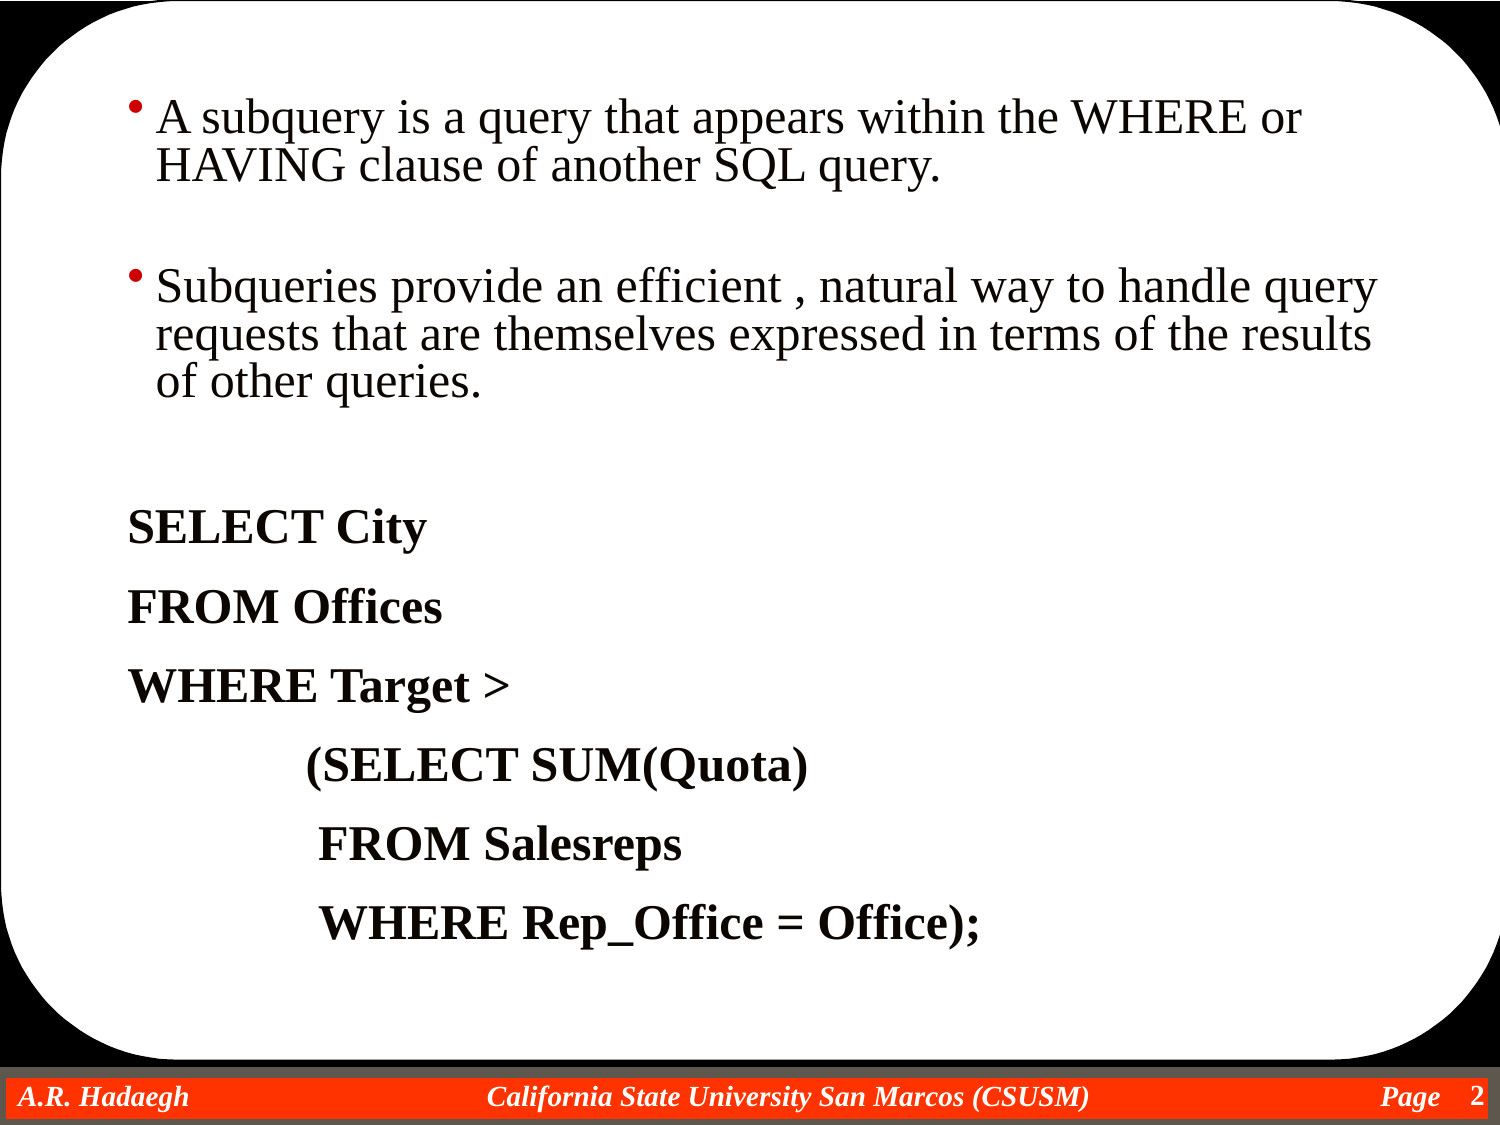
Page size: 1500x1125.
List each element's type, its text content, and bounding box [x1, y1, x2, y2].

slide_number 2 [1387, 1068, 1500, 1125]
text_box A subquery is a query that appears within the WHERE or HAVING clause of another SQL query. Subqueries provide an efficient , natural way to handle query requests that are themselves expressed in terms of the results of other queries. SELECT City FROM Offices WHERE Target > (SELECT SUM(Quota) FROM Salesreps WHERE Rep_Office = Office); [112, 87, 1413, 957]
